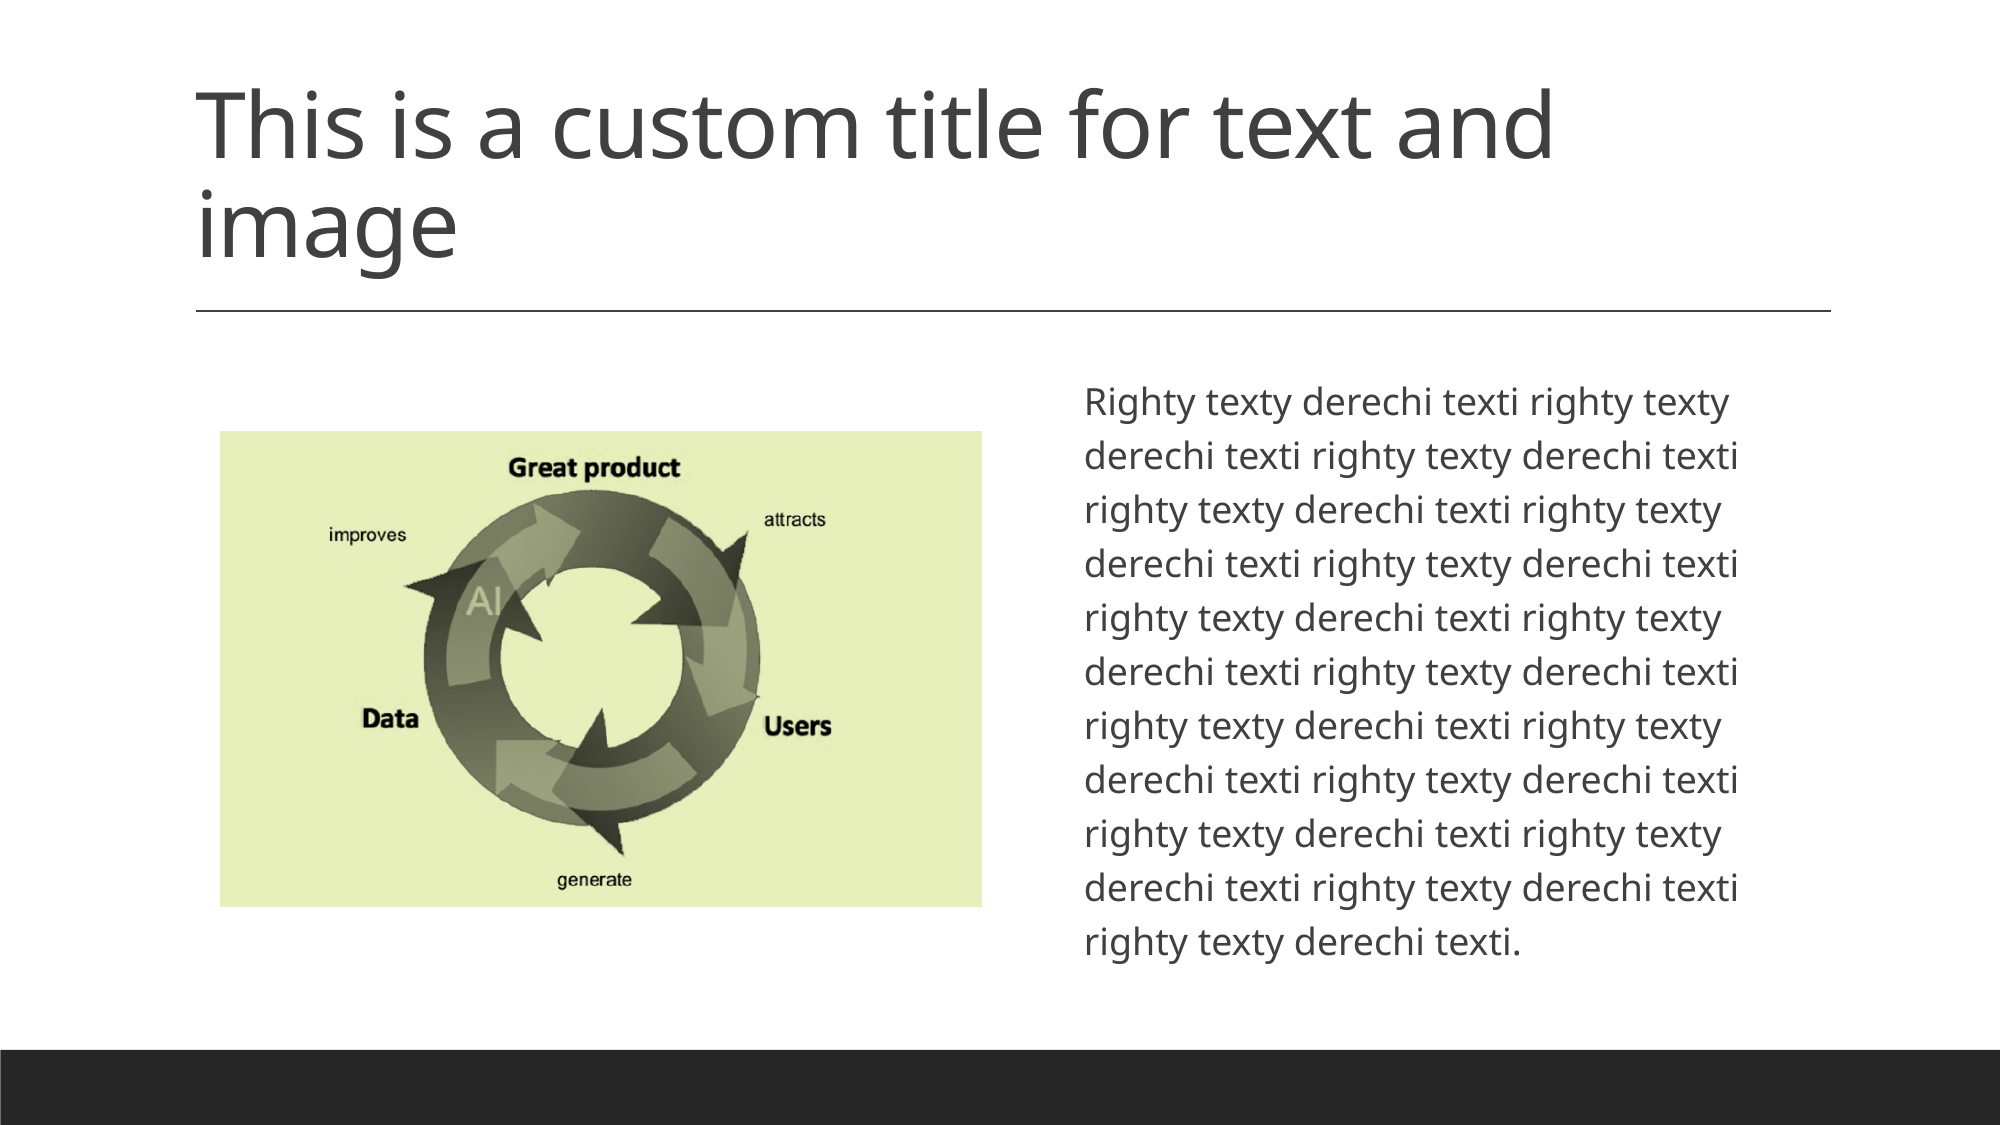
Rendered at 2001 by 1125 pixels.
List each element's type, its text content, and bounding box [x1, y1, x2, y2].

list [220, 430, 983, 908]
title This is a custom title for text and image [180, 47, 1830, 285]
list Righty texty derechi texti righty texty derechi texti righty texty derechi texti righty texty derechi texti righty texty derechi texti righty texty derechi texti righty texty derechi texti righty texty derechi texti righty texty derechi texti righty texty derechi texti righty texty derechi texti righty texty derechi texti righty texty derechi texti righty texty derechi texti righty texty derechi texti righty texty derechi texti. [1068, 361, 1830, 977]
